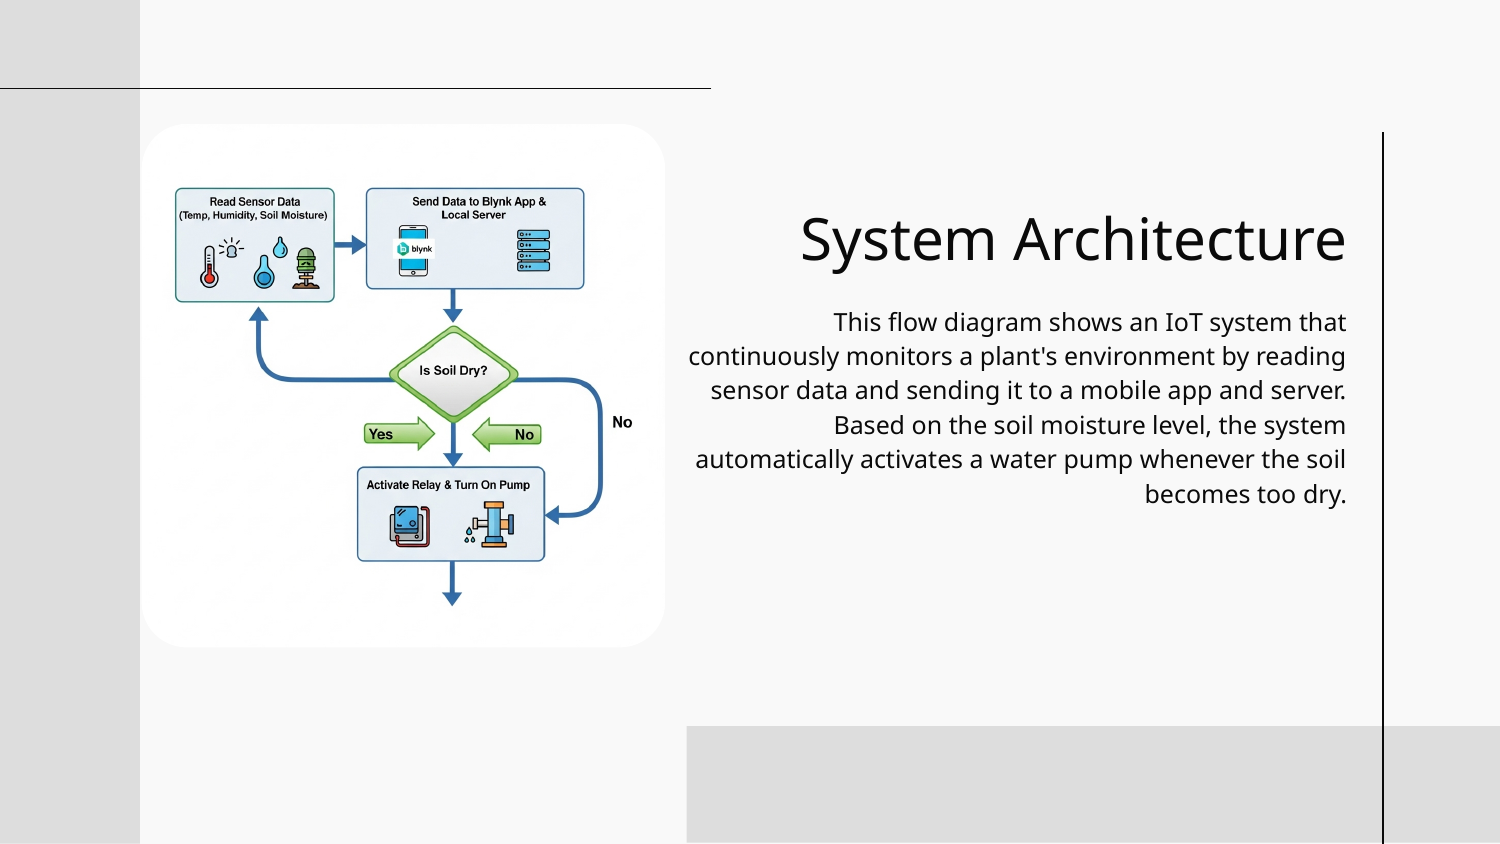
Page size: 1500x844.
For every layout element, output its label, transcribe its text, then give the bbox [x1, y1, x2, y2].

picture [141, 123, 666, 648]
subtitle This flow diagram shows an IoT system that continuously monitors a plant's environment by reading sensor data and sending it to a mobile app and server. Based on the soil moisture level, the system automatically activates a water pump whenever the soil becomes too dry. [669, 286, 1363, 684]
title System Architecture [669, 89, 1363, 286]
